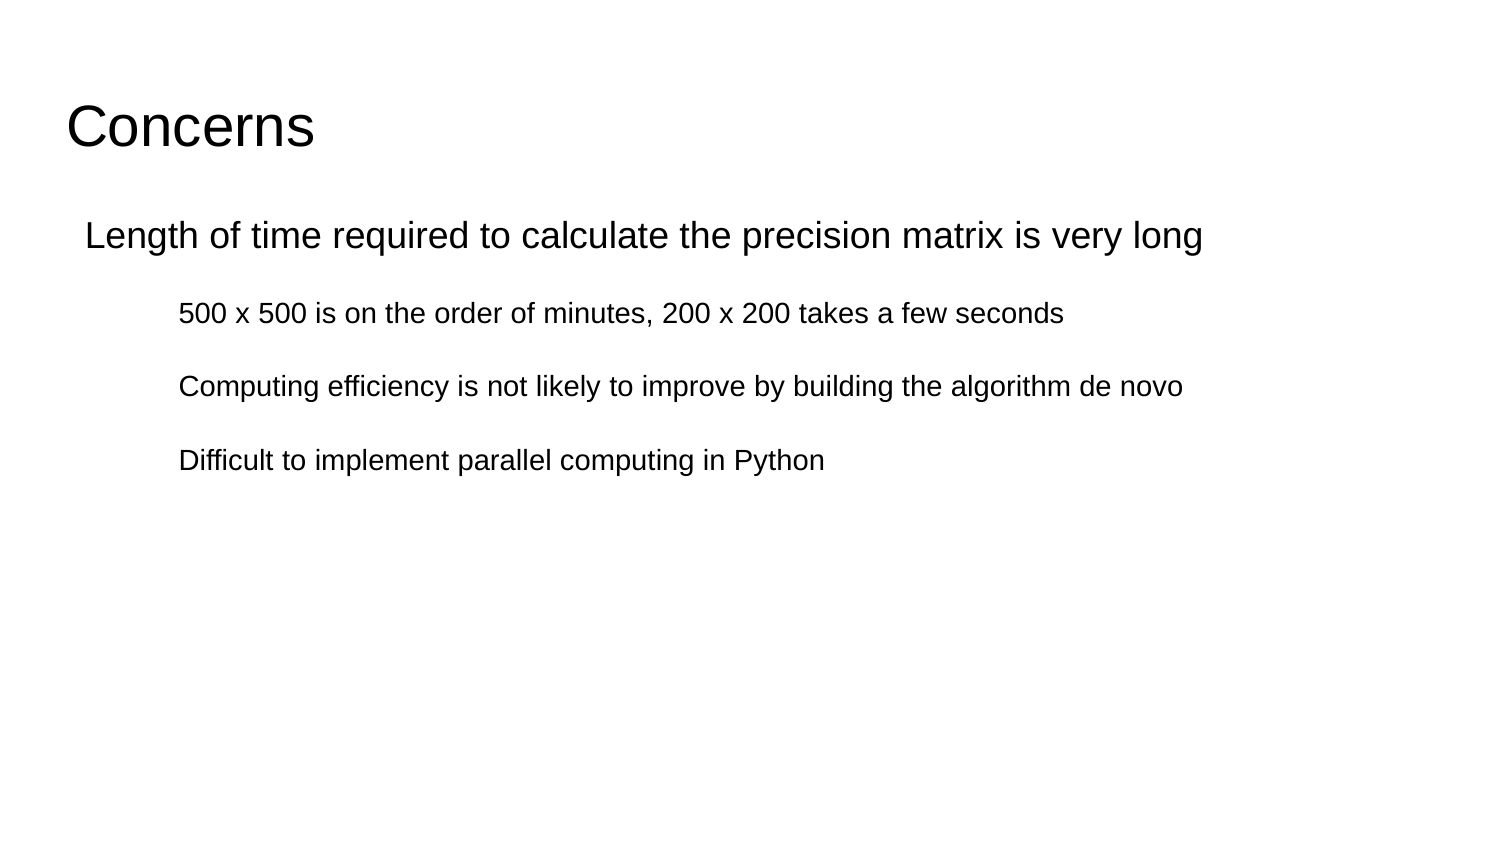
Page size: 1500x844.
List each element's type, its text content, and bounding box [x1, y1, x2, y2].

list Length of time required to calculate the precision matrix is very long 500 x 500 is on the order of minutes, 200 x 200 takes a few seconds Computing efficiency is not likely to improve by building the algorithm de novo Difficult to implement parallel computing in Python [51, 189, 1449, 750]
title Concerns [51, 72, 1449, 167]
